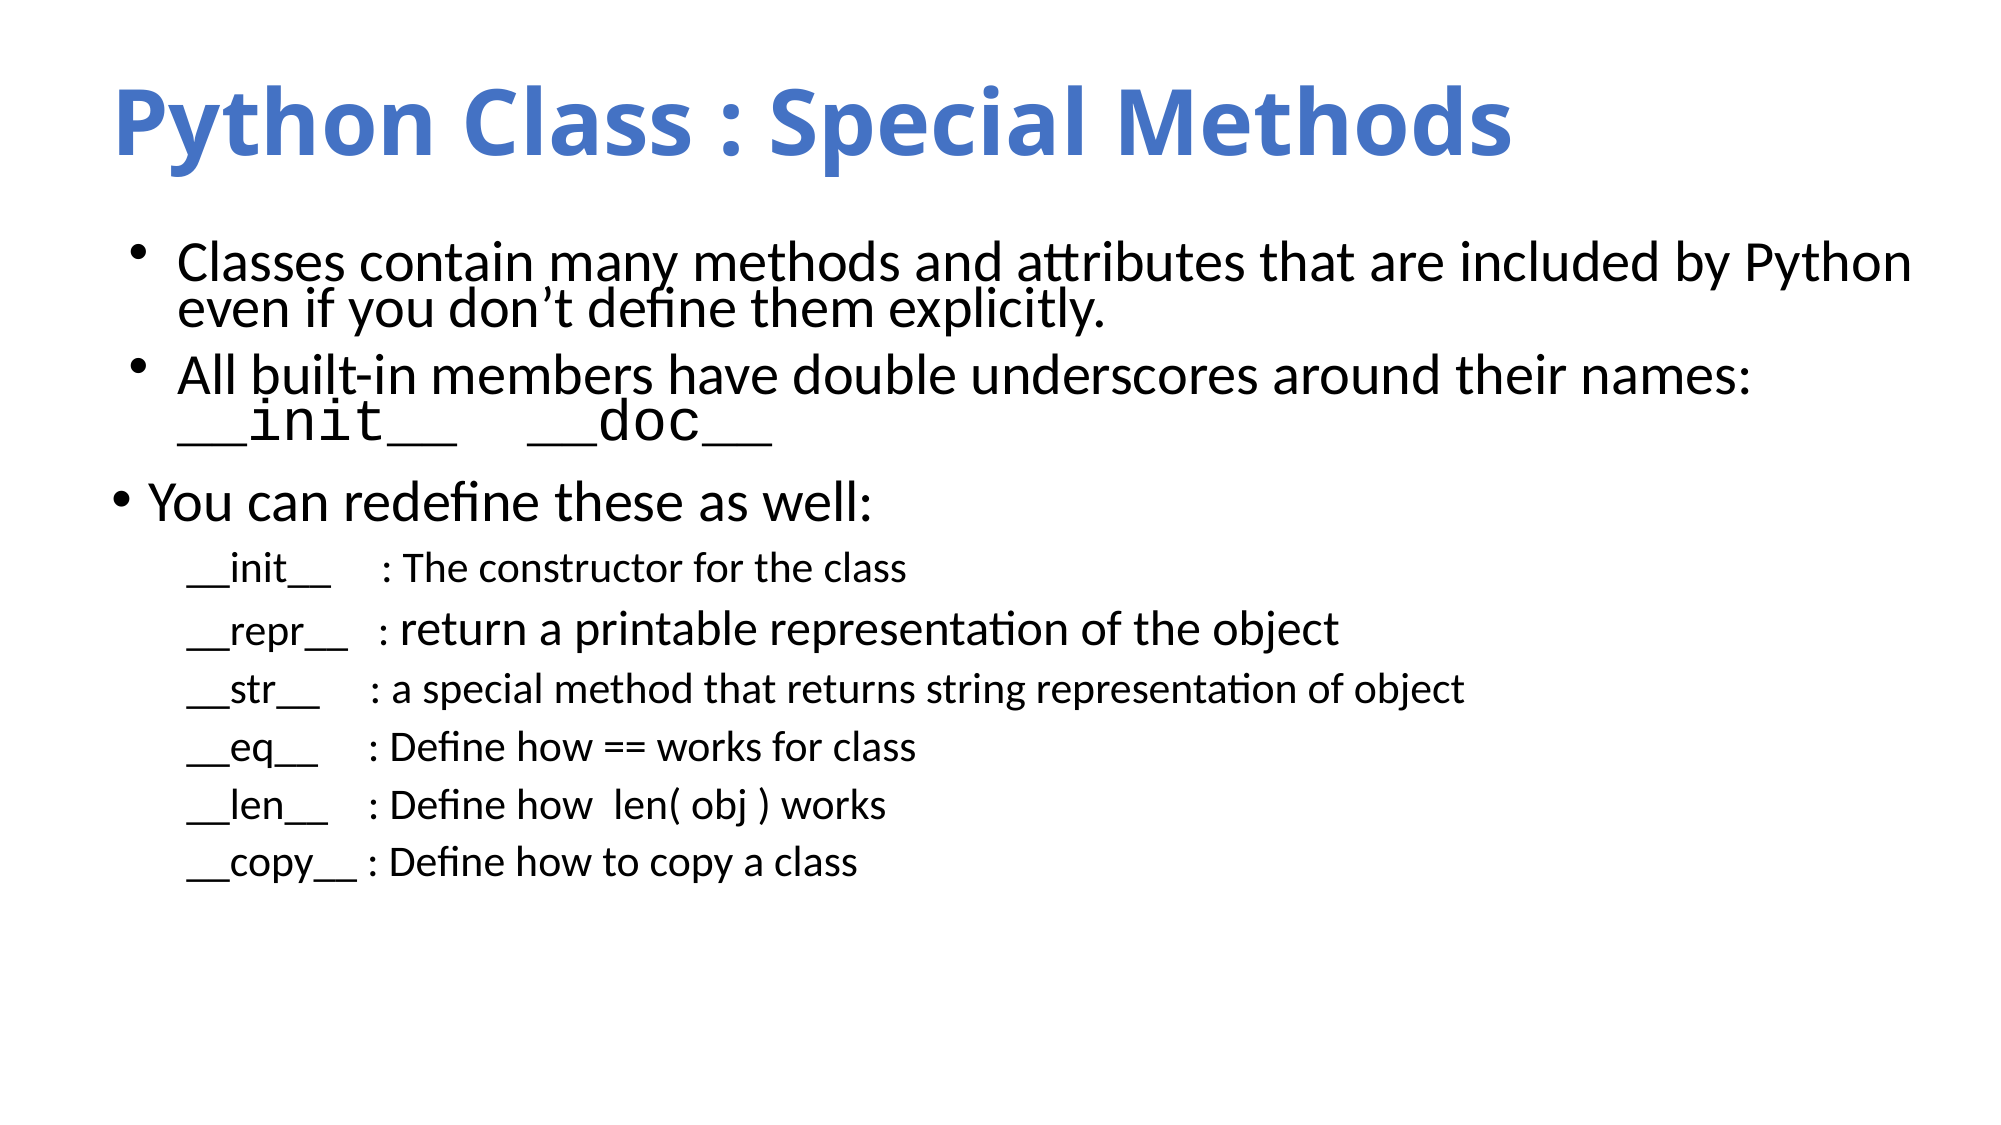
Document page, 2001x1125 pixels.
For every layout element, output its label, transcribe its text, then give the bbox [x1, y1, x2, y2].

title Python Class : Special Methods [96, 64, 1822, 183]
list Classes contain many methods and attributes that are included by Python even if you don’t define them explicitly. All built-in members have double underscores around their names: __init__ __doc__ You can redefine these as well: __init__ : The constructor for the class __repr__ : return a printable representation of the object __str__ : a special method that returns string representation of object __eq__ : Define how == works for class __len__ : Define how len( obj ) works __copy__ : Define how to copy a class [96, 236, 1947, 933]
